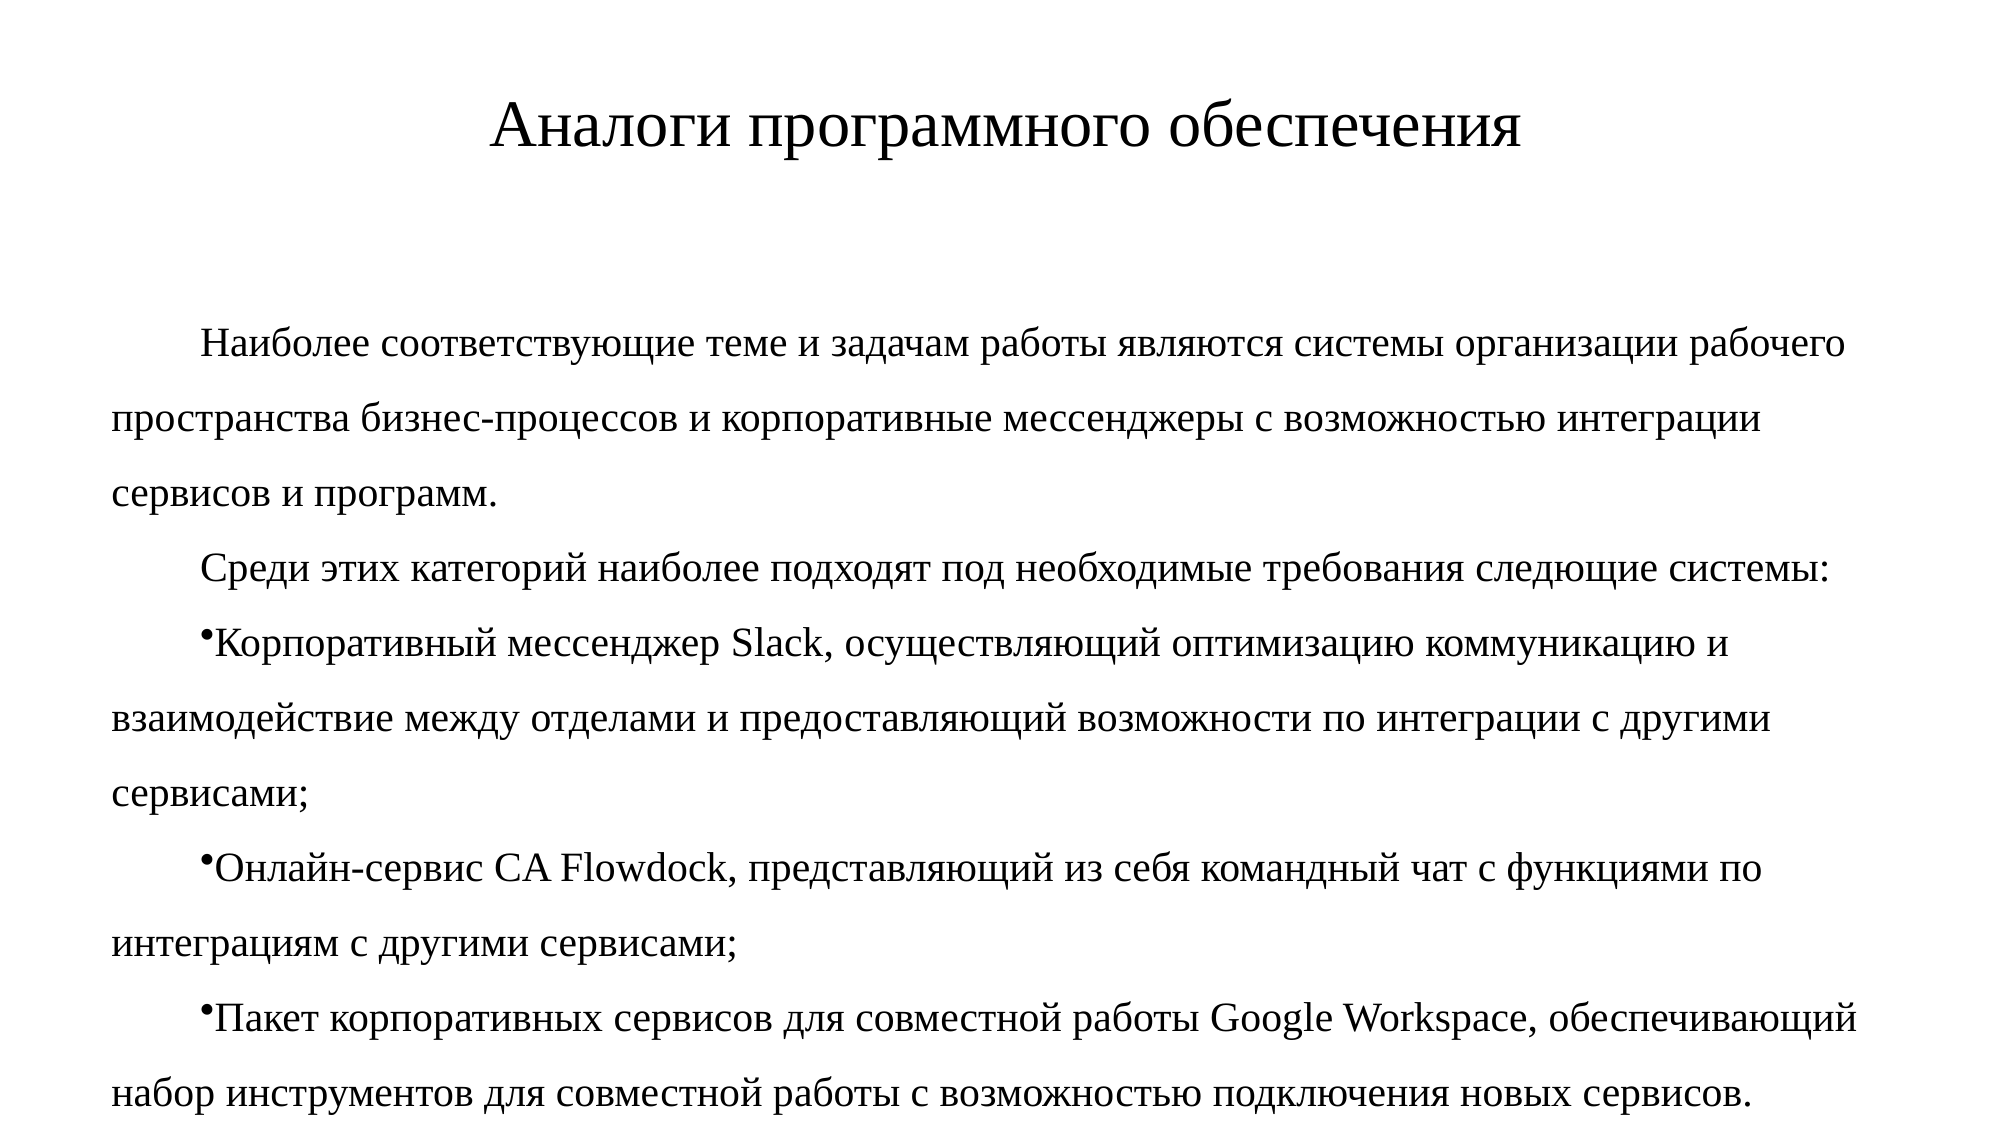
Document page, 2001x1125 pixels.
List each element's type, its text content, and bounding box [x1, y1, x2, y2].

text_box Аналоги программного обеспечения [137, 59, 1876, 271]
text_box Наиболее соответствующие теме и задачам работы являются системы организации рабочего пространства бизнес-процессов и корпоративные мессенджеры с возможностью интеграции сервисов и программ. Среди этих категорий наиболее подходят под необходимые требования следющие системы: Корпоративный мессенджер Slack, осуществляющий оптимизацию коммуникацию и взаимодействие между отделами и предоставляющий возможности по интеграции с другими сервисами; Онлайн-сервис CA Flowdock, представляющий из себя командный чат с функциями по интеграциям с другими сервисами; Пакет корпоративных сервисов для совместной работы Google Workspace, обеспечивающий набор инструментов для совместной работы с возможностью подключения новых сервисов. [96, 282, 1917, 1082]
